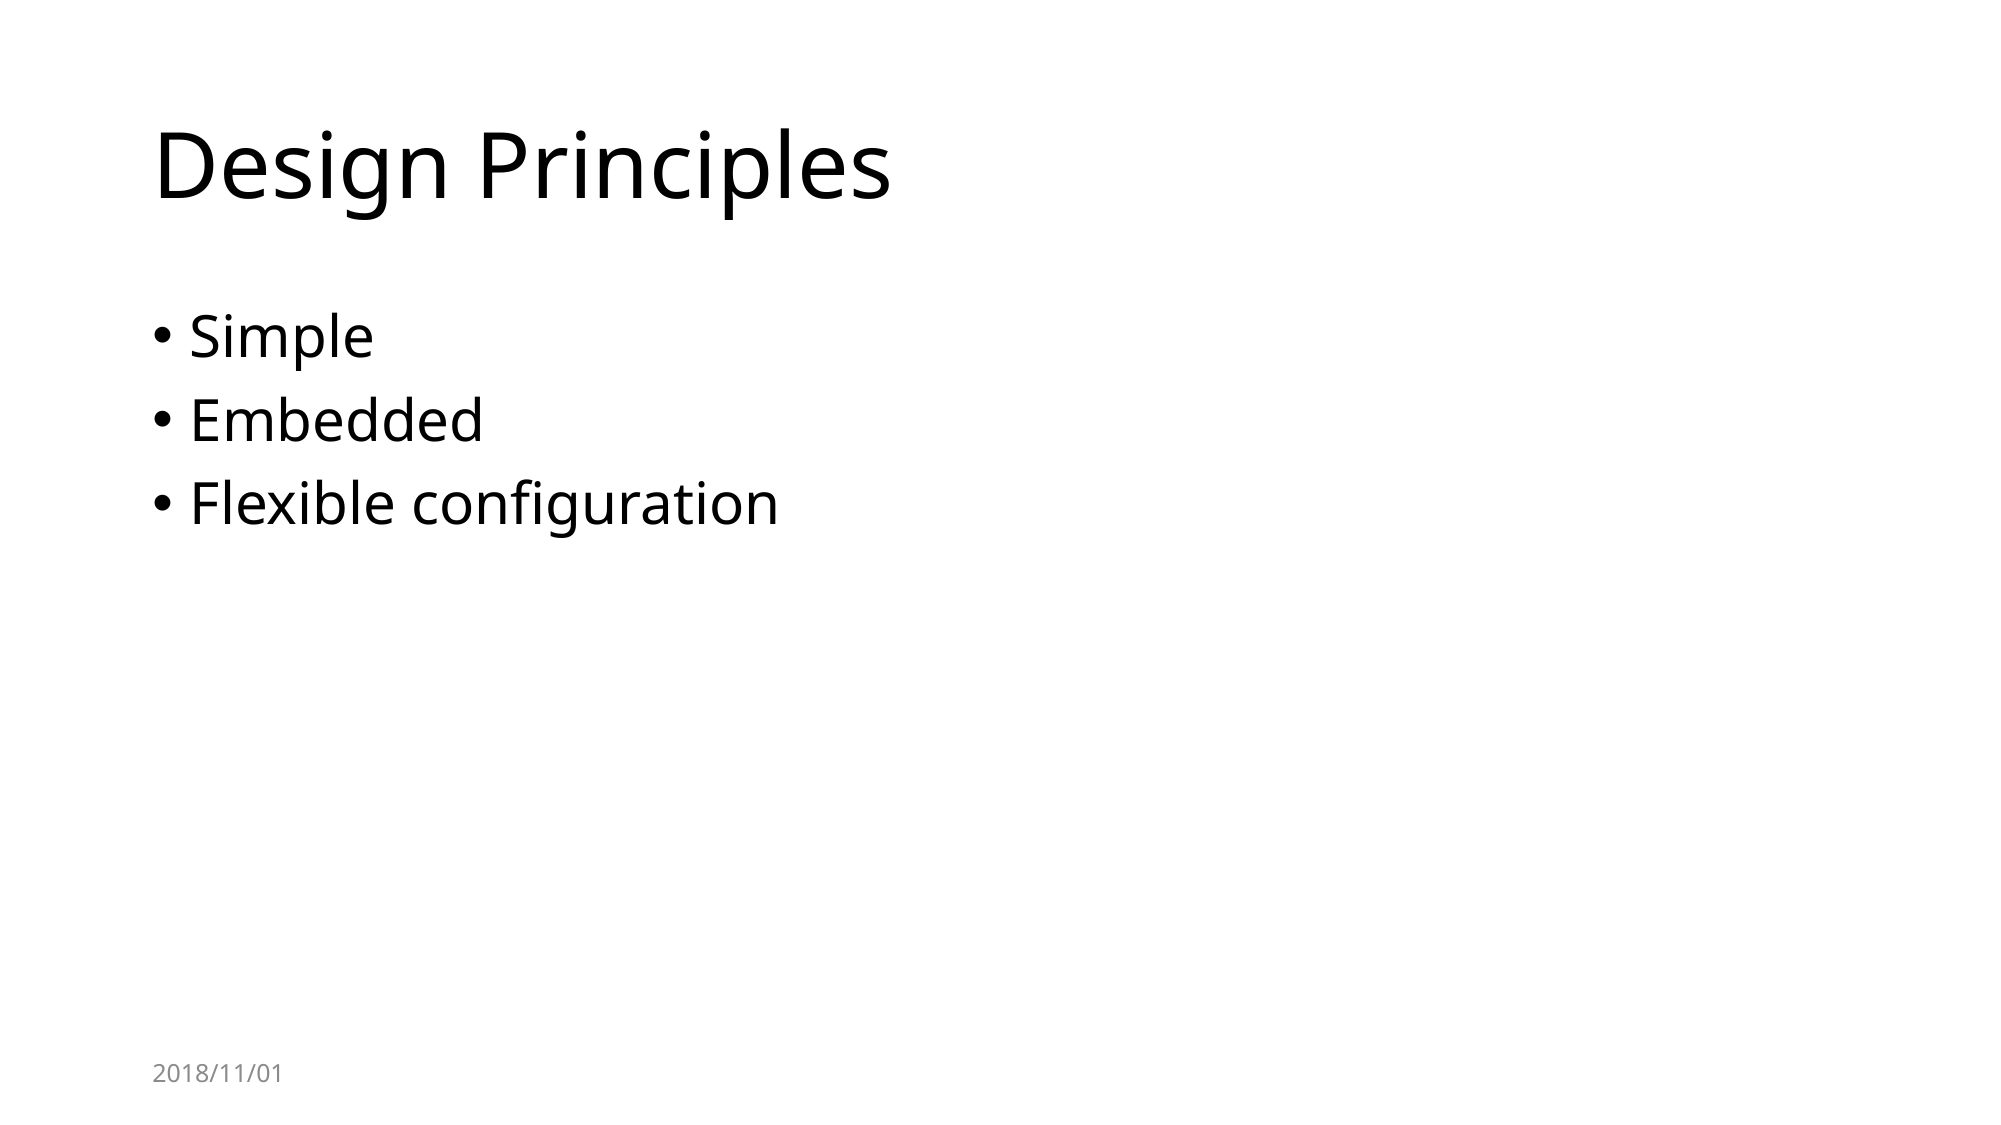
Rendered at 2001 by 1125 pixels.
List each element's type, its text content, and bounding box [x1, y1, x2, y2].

list Simple Embedded Flexible configuration [137, 299, 1863, 1014]
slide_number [137, 1042, 588, 1103]
title Design Principles [137, 59, 1863, 278]
